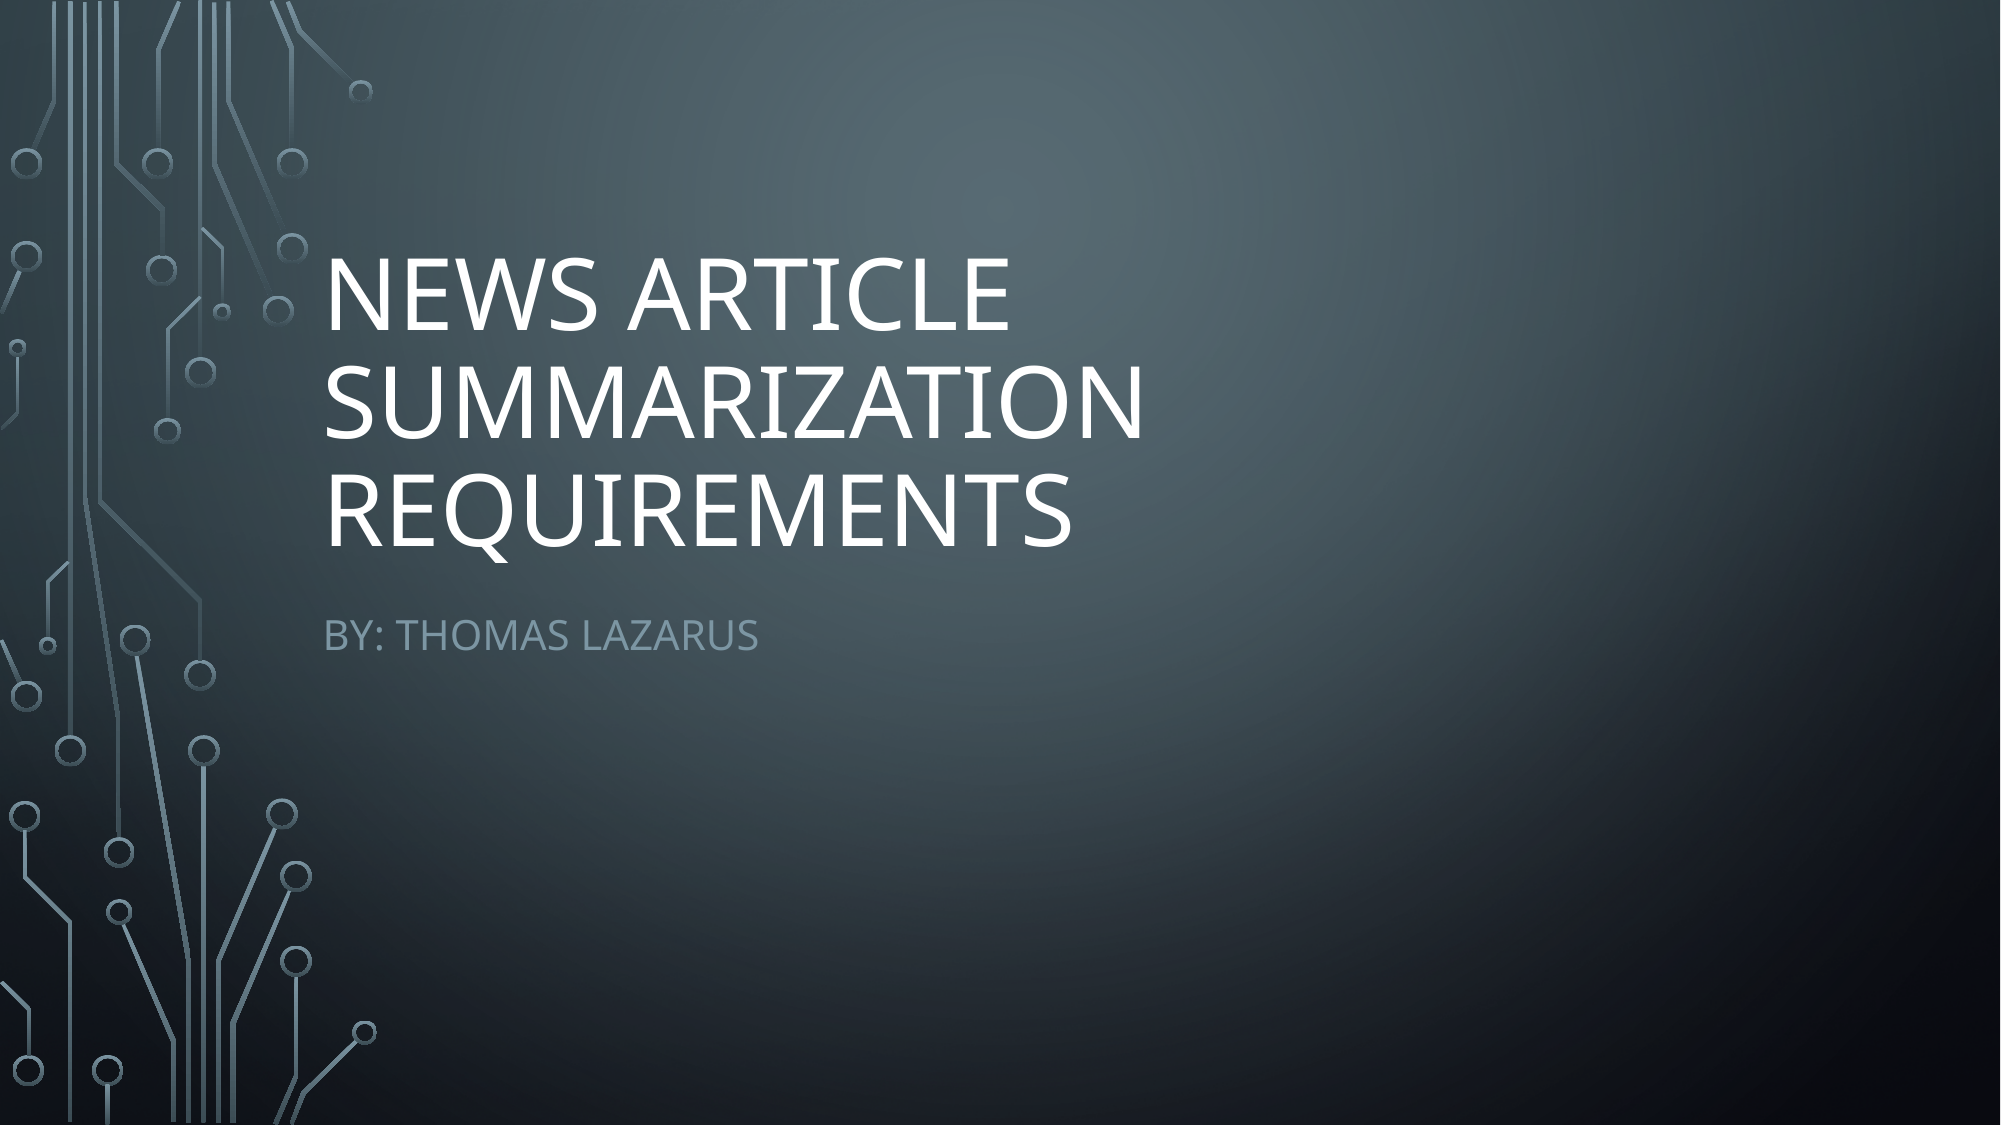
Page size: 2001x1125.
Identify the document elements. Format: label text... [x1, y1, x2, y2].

title News Article Summarization Requirements [307, 184, 1750, 576]
subtitle By: Thomas LAzarus [307, 590, 1750, 863]
